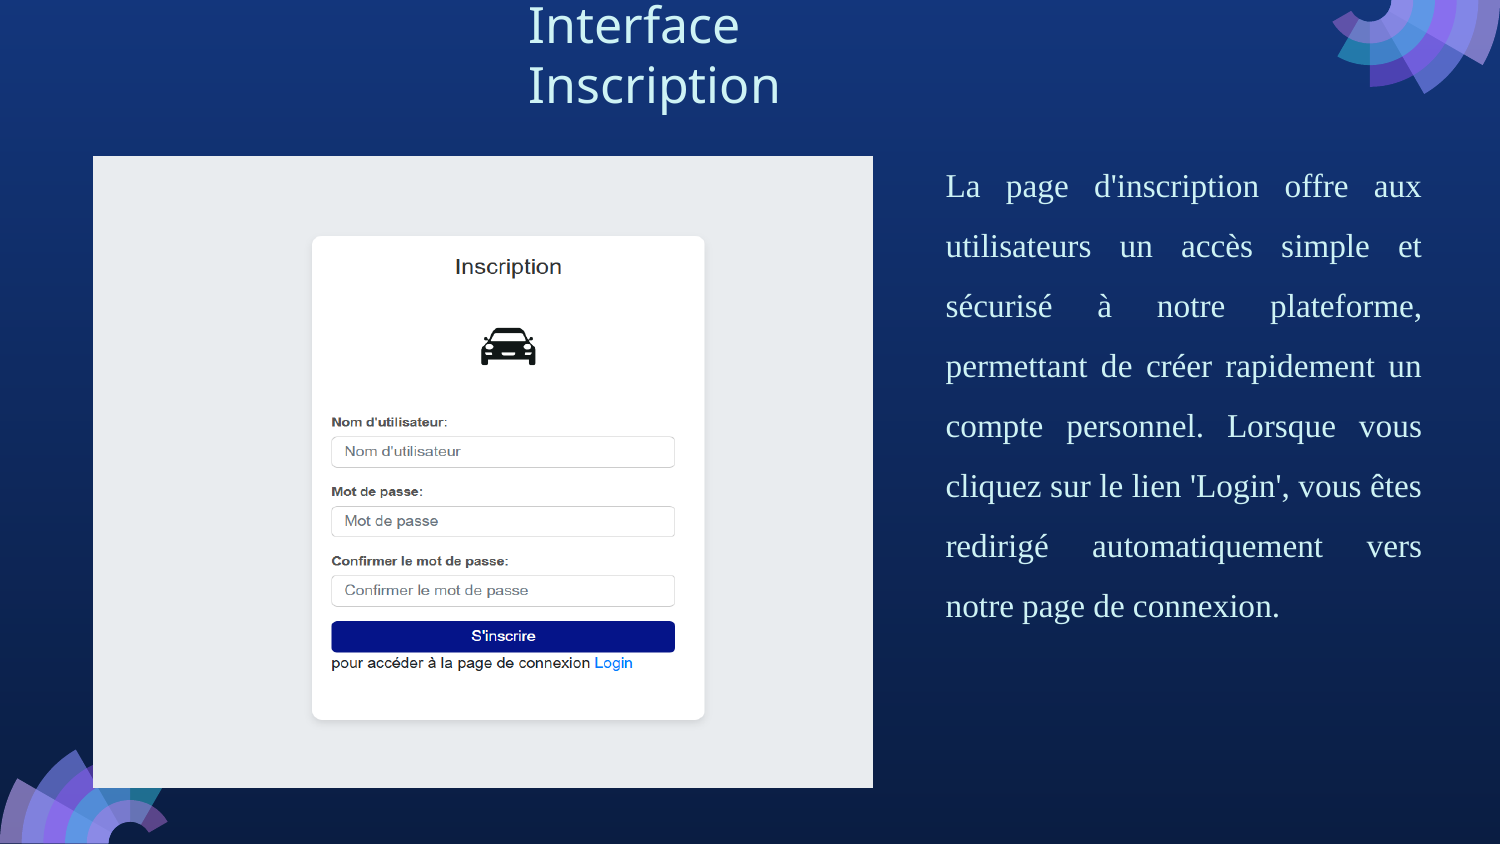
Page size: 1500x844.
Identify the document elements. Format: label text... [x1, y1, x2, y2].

text_box La page d'inscription offre aux utilisateurs un accès simple et sécurisé à notre plateforme, permettant de créer rapidement un compte personnel. Lorsque vous cliquez sur le lien 'Login', vous êtes redirigé automatiquement vers notre page de connexion. [930, 485, 1438, 699]
title [118, 88, 1382, 302]
picture [93, 156, 873, 788]
text_box Interface Inscription [513, 0, 1021, 128]
